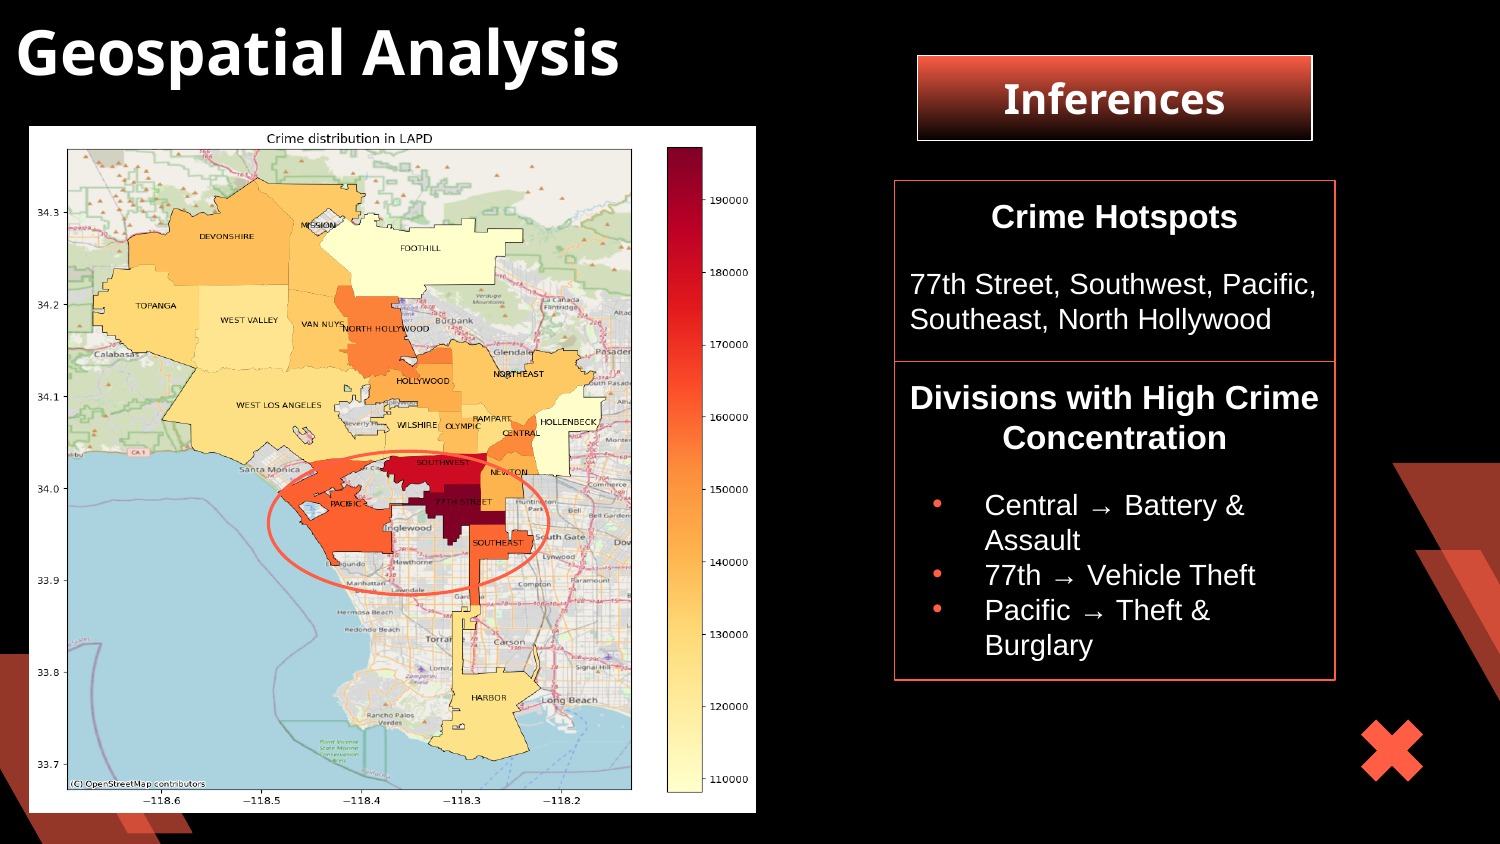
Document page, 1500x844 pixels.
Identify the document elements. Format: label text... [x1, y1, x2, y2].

picture [29, 125, 757, 813]
title Inferences [917, 55, 1313, 141]
subtitle Divisions with High Crime Concentration Central → Battery & Assault 77th → Vehicle Theft Pacific → Theft & Burglary [894, 361, 1336, 681]
title Geospatial Analysis [0, 0, 1264, 92]
subtitle Crime Hotspots 77th Street, Southwest, Pacific, Southeast, North Hollywood [894, 180, 1336, 361]
